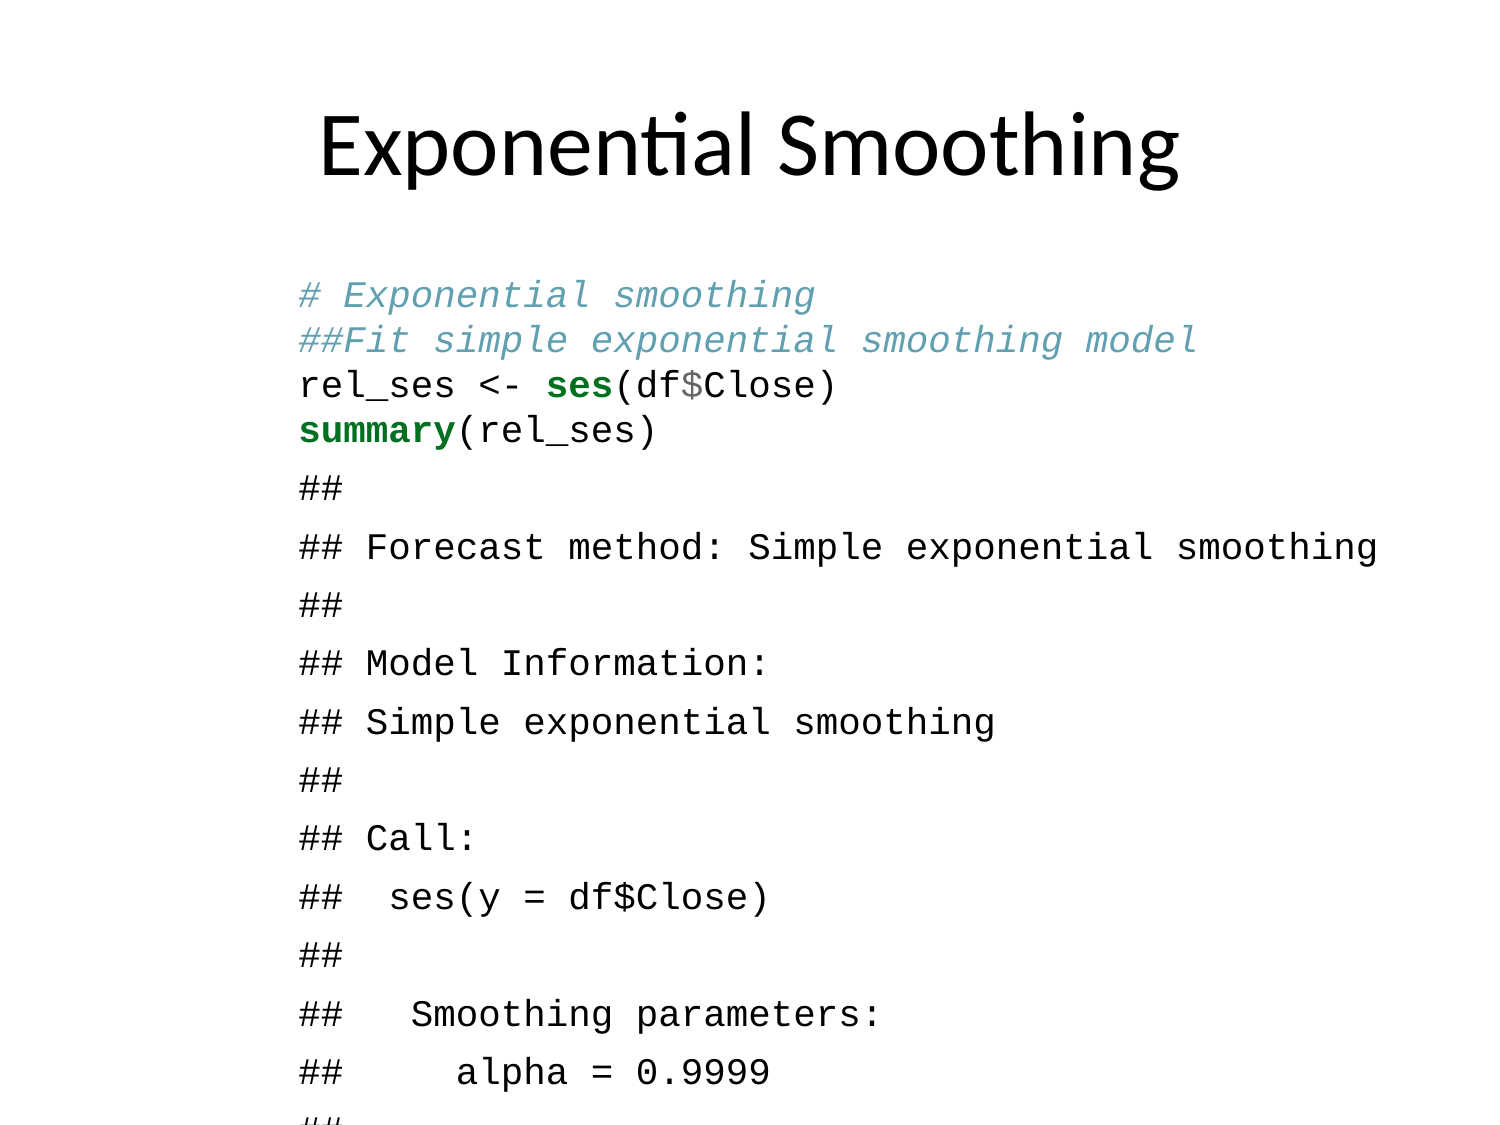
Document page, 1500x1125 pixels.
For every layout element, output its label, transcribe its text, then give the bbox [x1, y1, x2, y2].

list # Exponential smoothing ##Fit simple exponential smoothing model rel_ses <- ses(df$Close) summary(rel_ses) ## ## Forecast method: Simple exponential smoothing ## ## Model Information: ## Simple exponential smoothing ## ## Call: ## ses(y = df$Close) ## ## Smoothing parameters: ## alpha = 0.9999 ## ## Initial states: ## l = 9917.9666 ## ## sigma: 144.6369 ## ## AIC AICc BIC ## 3789.171 3789.271 3799.675 ## ## Error measures: ## ME RMSE MAE MPE MAPE MASE ## Training set 6.241598 144.0453 97.60369 0.04989359 0.8956246 0.9965207 ## ACF1 ## Training set 0.1162925 ## ## Forecasts: ## Point Forecast Lo 80 Hi 80 Lo 95 Hi 95 ## 246 11447 11261.65 11632.36 11163.52 11730.49 ## 247 11447 11184.88 11709.13 11046.12 11847.89 ## 248 11447 11125.97 11768.04 10956.03 11937.98 ## 249 11447 11076.31 11817.70 10880.08 12013.93 ## 250 11447 11032.56 11861.45 10813.17 12080.84 ## 251 11447 10993.01 11901.00 10752.67 12141.34 ## 252 11447 10956.63 11937.38 10697.04 12196.97 ## 253 11447 10922.77 11971.24 10645.26 12248.75 ## 254 11447 10890.98 12003.03 10596.63 12297.38 ## 255 11447 10860.90 12033.11 10550.63 12343.38 #Plot the forecasted values plot(rel_ses) [75, 262, 1425, 1005]
title Exponential Smoothing [75, 45, 1425, 233]
